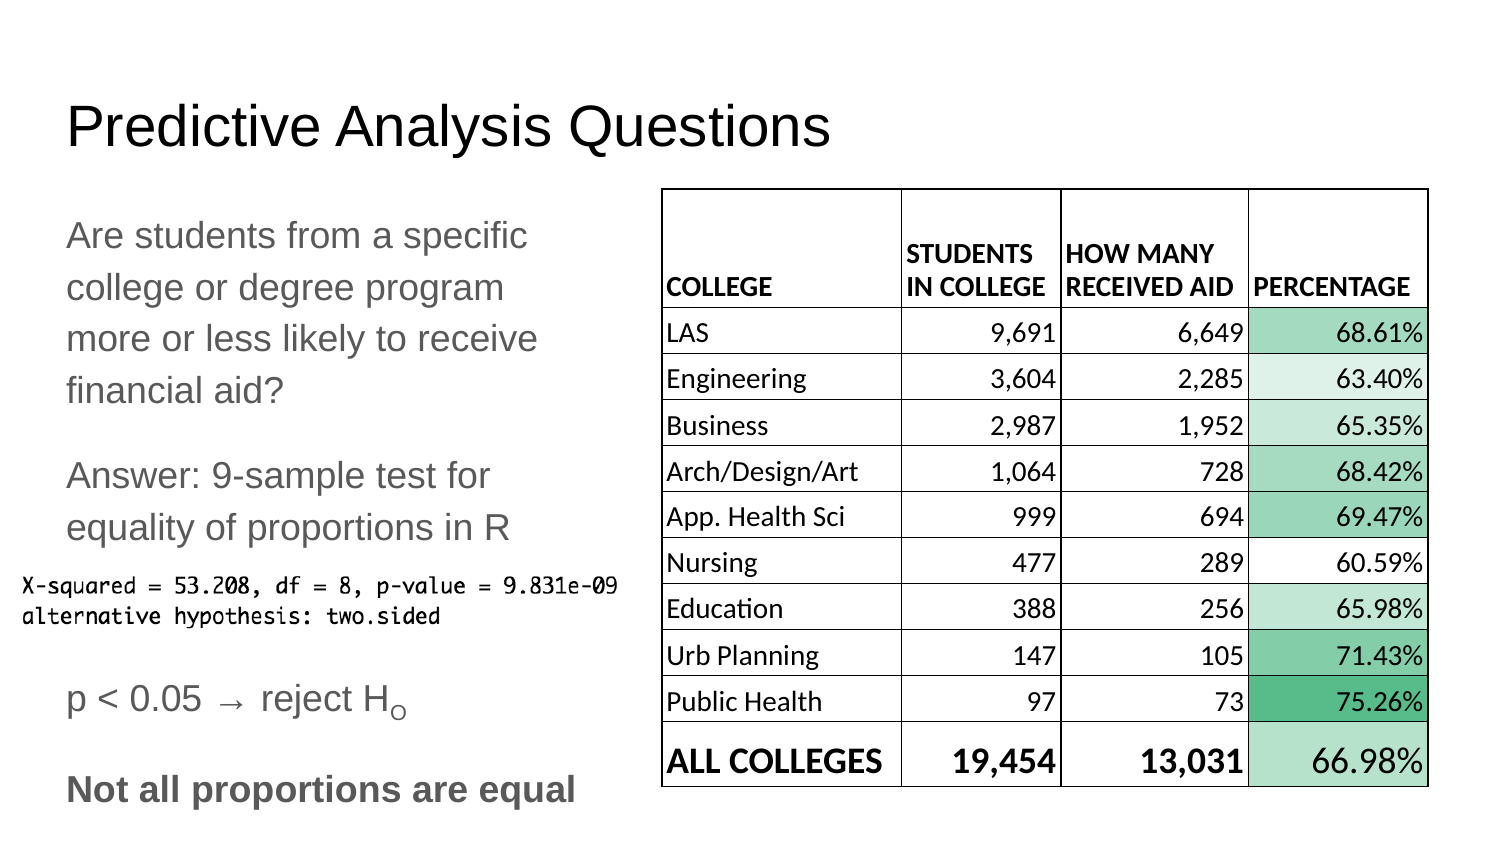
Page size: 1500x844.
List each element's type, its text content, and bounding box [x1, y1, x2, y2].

table_cell 105 [1062, 630, 1248, 675]
table_cell 13,031 [1062, 722, 1248, 786]
title Predictive Analysis Questions [51, 72, 1449, 167]
table_cell Public Health [663, 676, 901, 721]
table_cell 2,987 [902, 400, 1060, 445]
table_cell 2,285 [1062, 354, 1248, 399]
table_header HOW MANY RECEIVED AID [1062, 190, 1248, 307]
table_cell 1,064 [902, 446, 1060, 491]
table_cell 289 [1062, 538, 1248, 583]
table_cell 68.61% [1249, 308, 1427, 353]
table_header COLLEGE [663, 190, 901, 307]
table_cell 728 [1062, 446, 1248, 491]
table_cell Arch/Design/Art [663, 446, 901, 491]
picture [16, 568, 630, 636]
table_cell 97 [902, 676, 1060, 721]
table_cell 999 [902, 492, 1060, 537]
table_cell 6,649 [1062, 308, 1248, 353]
table_header STUDENTS IN COLLEGE [902, 190, 1060, 307]
table_cell 60.59% [1249, 538, 1427, 583]
table_cell 71.43% [1249, 630, 1427, 675]
table_cell 69.47% [1249, 492, 1427, 537]
table_cell Urb Planning [663, 630, 901, 675]
table_cell 73 [1062, 676, 1248, 721]
table_cell 256 [1062, 584, 1248, 629]
table_cell Business [663, 400, 901, 445]
table_cell 65.98% [1249, 584, 1427, 629]
table_cell 1,952 [1062, 400, 1248, 445]
list Are students from a specific college or degree program more or less likely to receive financial aid? Answer: 9-sample test for equality of proportions in R p < 0.05 → reject HO Not all proportions are equal [51, 644, 598, 750]
table_cell Nursing [663, 538, 901, 583]
table_cell 68.42% [1249, 446, 1427, 491]
table_cell 3,604 [902, 354, 1060, 399]
table_cell 65.35% [1249, 400, 1427, 445]
table_cell 63.40% [1249, 354, 1427, 399]
table_cell 388 [902, 584, 1060, 629]
table_cell App. Health Sci [663, 492, 901, 537]
table_cell 19,454 [902, 722, 1060, 786]
table_cell Engineering [663, 354, 901, 399]
table_cell LAS [663, 308, 901, 353]
table_cell 9,691 [902, 308, 1060, 353]
table_cell Education [663, 584, 901, 629]
list Are students from a specific college or degree program more or less likely to receive financial aid? Answer: 9-sample test for equality of proportions in R p < 0.05 → reject HO Not all proportions are equal [51, 189, 598, 566]
table_cell 66.98% [1249, 722, 1427, 786]
table_cell 477 [902, 538, 1060, 583]
table_cell 147 [902, 630, 1060, 675]
table_cell 694 [1062, 492, 1248, 537]
table_cell 75.26% [1249, 676, 1427, 721]
table_header PERCENTAGE [1249, 190, 1427, 307]
table_cell ALL COLLEGES [663, 722, 901, 786]
